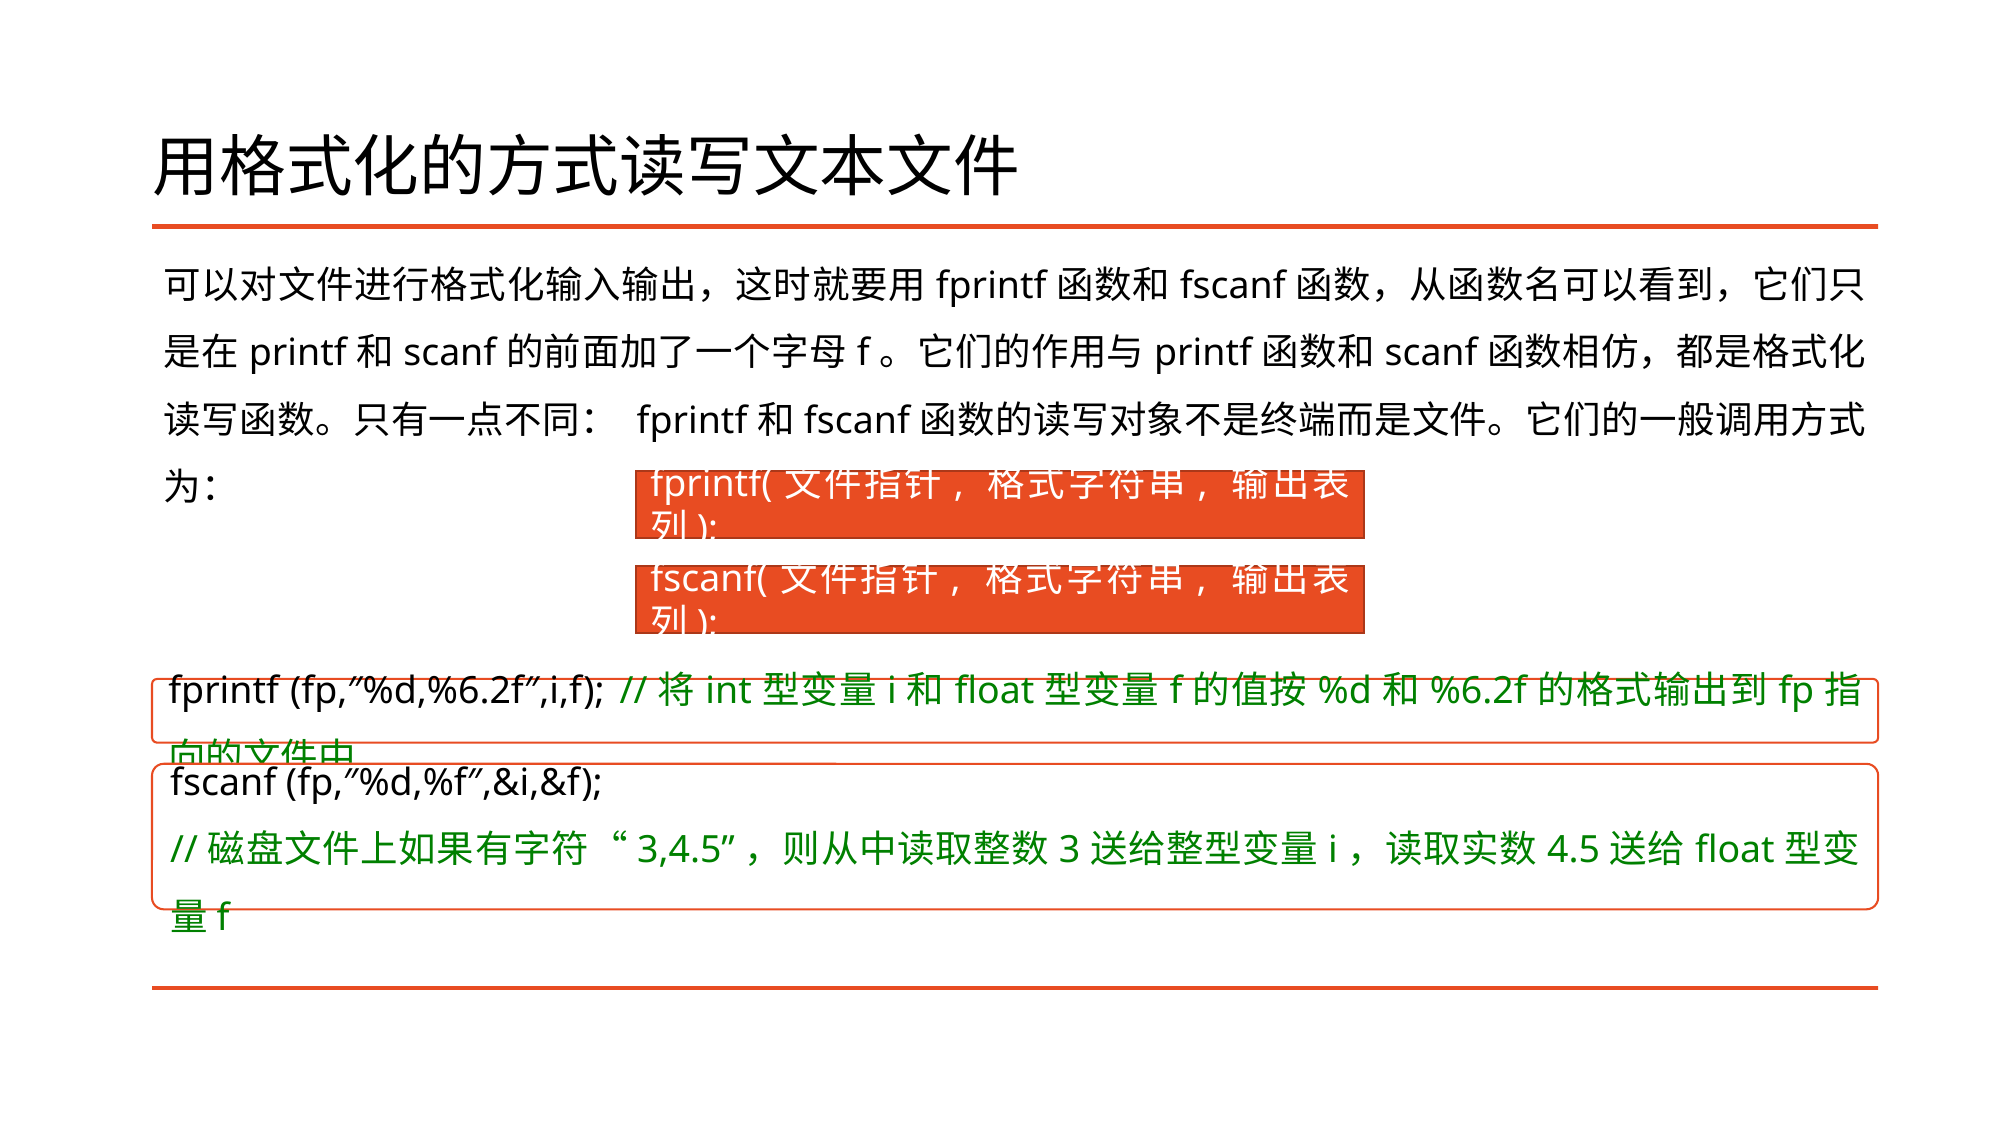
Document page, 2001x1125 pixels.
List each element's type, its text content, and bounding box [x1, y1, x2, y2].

text_box fprintf(文件指针, 格式字符串, 输出表列); [635, 470, 1365, 539]
text_box fscanf(文件指针, 格式字符串, 输出表列); [635, 565, 1365, 634]
text_box fscanf (fp,″%d,%f″,&i,&f); //磁盘文件上如果有字符“3,4.5”，则从中读取整数3送给整型变量i，读取实数4.5送给float型变量f [150, 762, 1880, 911]
text_box fprintf (fp,″%d,%6.2f″,i,f); //将int型变量i和float型变量f的值按%d和%6.2f的格式输出到fp指向的文件中 [150, 677, 1880, 744]
title 用格式化的方式读写文本文件 [137, 59, 1863, 278]
